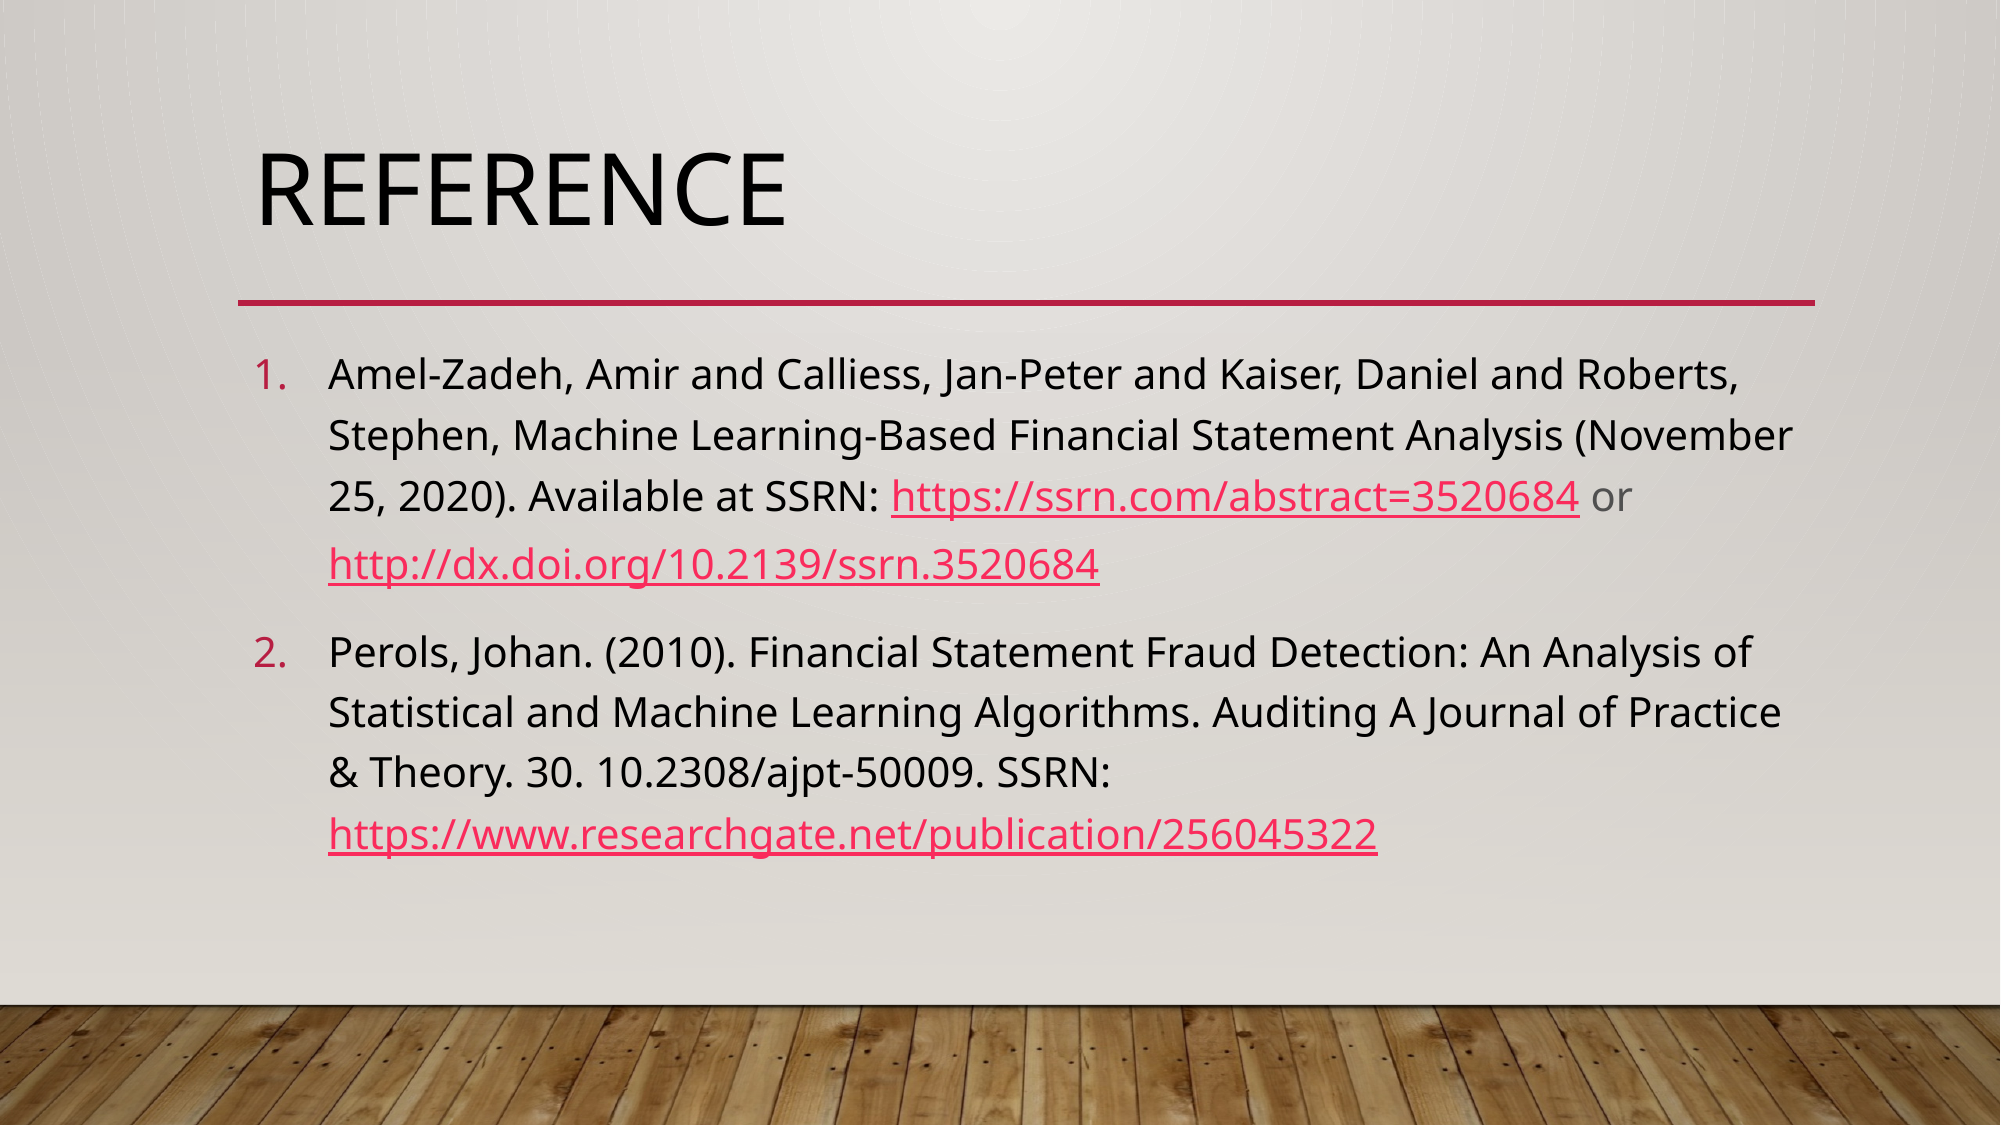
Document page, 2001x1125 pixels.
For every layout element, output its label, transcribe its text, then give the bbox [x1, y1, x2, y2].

title Reference [238, 131, 1814, 305]
list Amel-Zadeh, Amir and Calliess, Jan-Peter and Kaiser, Daniel and Roberts, Stephen, Machine Learning-Based Financial Statement Analysis (November 25, 2020). Available at SSRN: https://ssrn.com/abstract=3520684 or http://dx.doi.org/10.2139/ssrn.3520684 Perols, Johan. (2010). Financial Statement Fraud Detection: An Analysis of Statistical and Machine Learning Algorithms. Auditing A Journal of Practice & Theory. 30. 10.2308/ajpt-50009. SSRN: https://www.researchgate.net/publication/256045322 [238, 330, 1814, 897]
picture [0, 1005, 2000, 1125]
